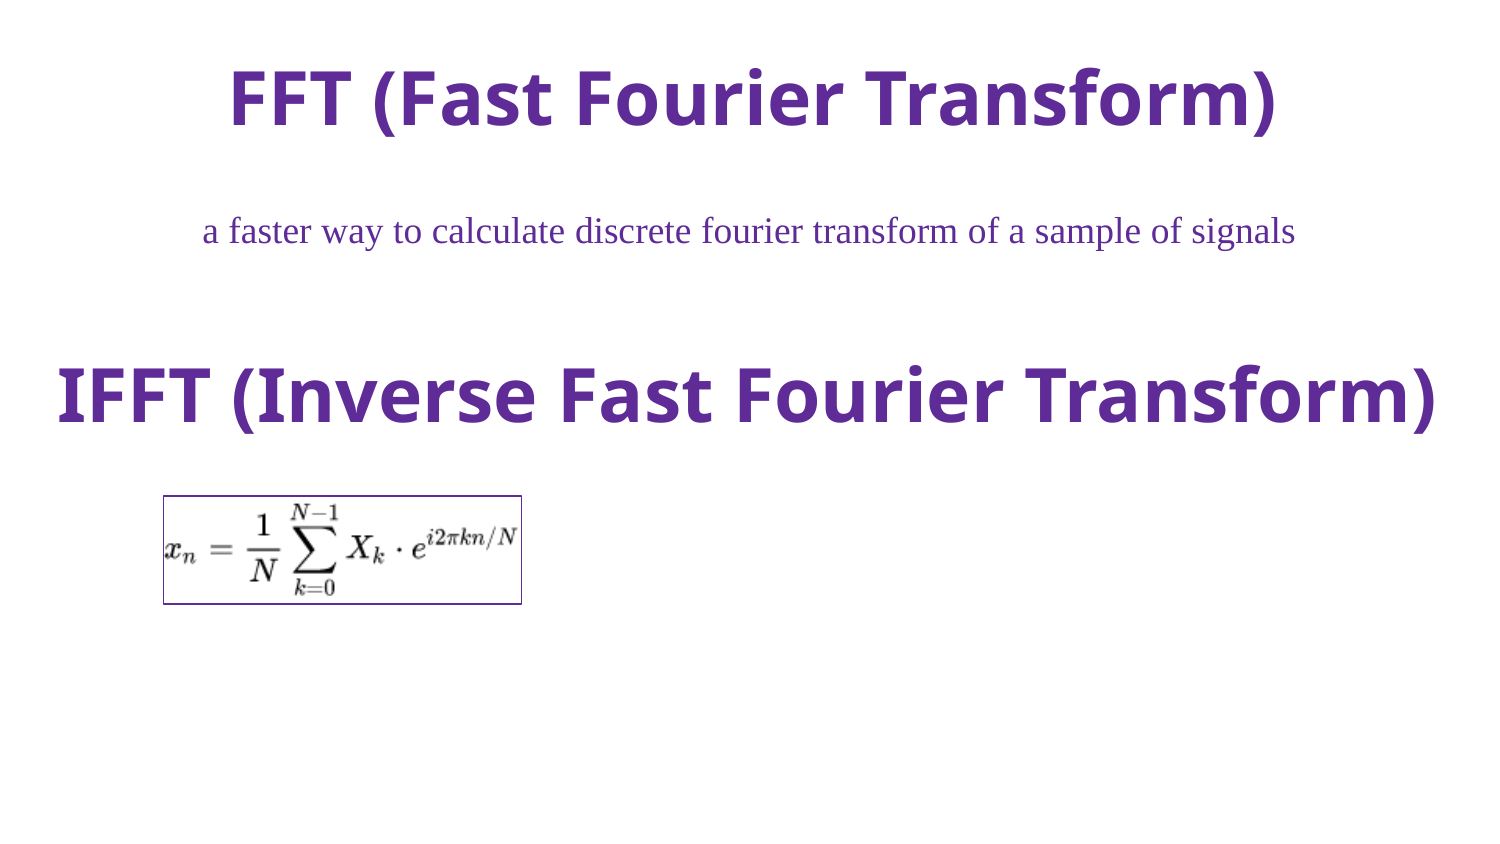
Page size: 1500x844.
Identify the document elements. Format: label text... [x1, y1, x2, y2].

picture [164, 496, 521, 604]
text_box IFFT (Inverse Fast Fourier Transform) [11, 332, 1485, 455]
text_box a faster way to calculate discrete fourier transform of a sample of signals [0, 190, 1425, 314]
title FFT (Fast Fourier Transform) [80, 20, 1425, 172]
